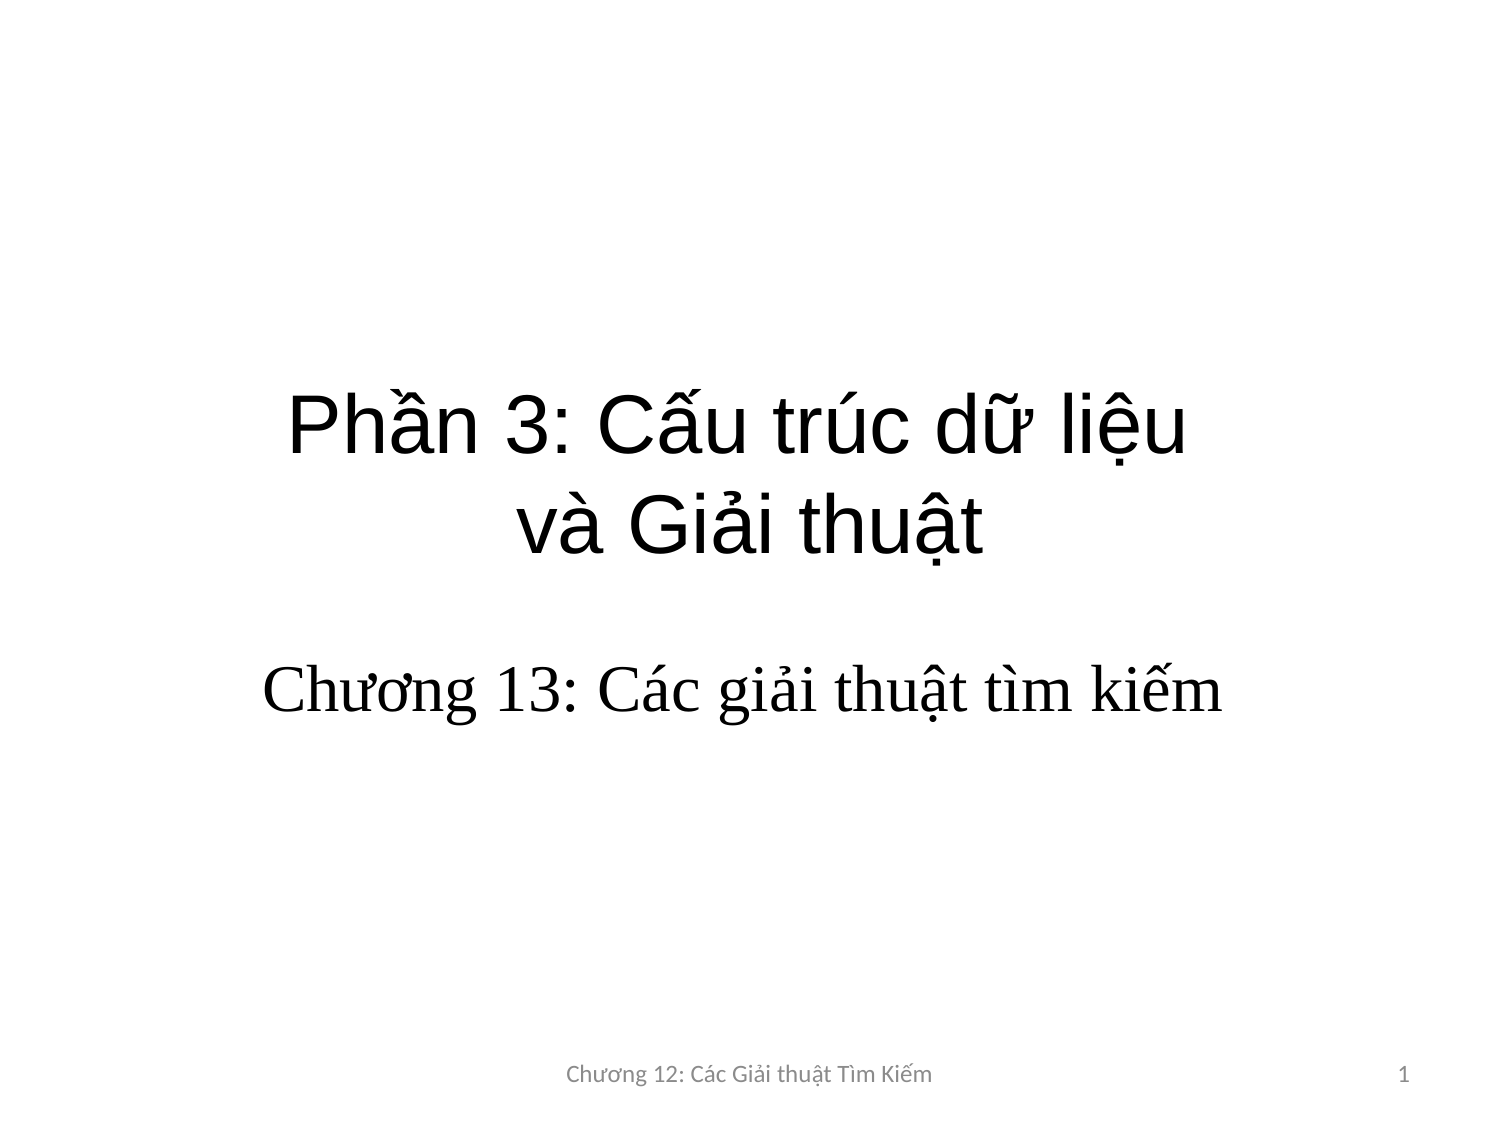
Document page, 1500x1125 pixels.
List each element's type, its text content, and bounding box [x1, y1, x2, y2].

footer Chương 12: Các Giải thuật Tìm Kiếm [512, 1042, 988, 1103]
title Phần 3: Cấu trúc dữ liệu và Giải thuật [112, 349, 1388, 591]
slide_number 1 [1074, 1042, 1425, 1103]
subtitle Chương 13: Các giải thuật tìm kiếm [162, 637, 1325, 925]
